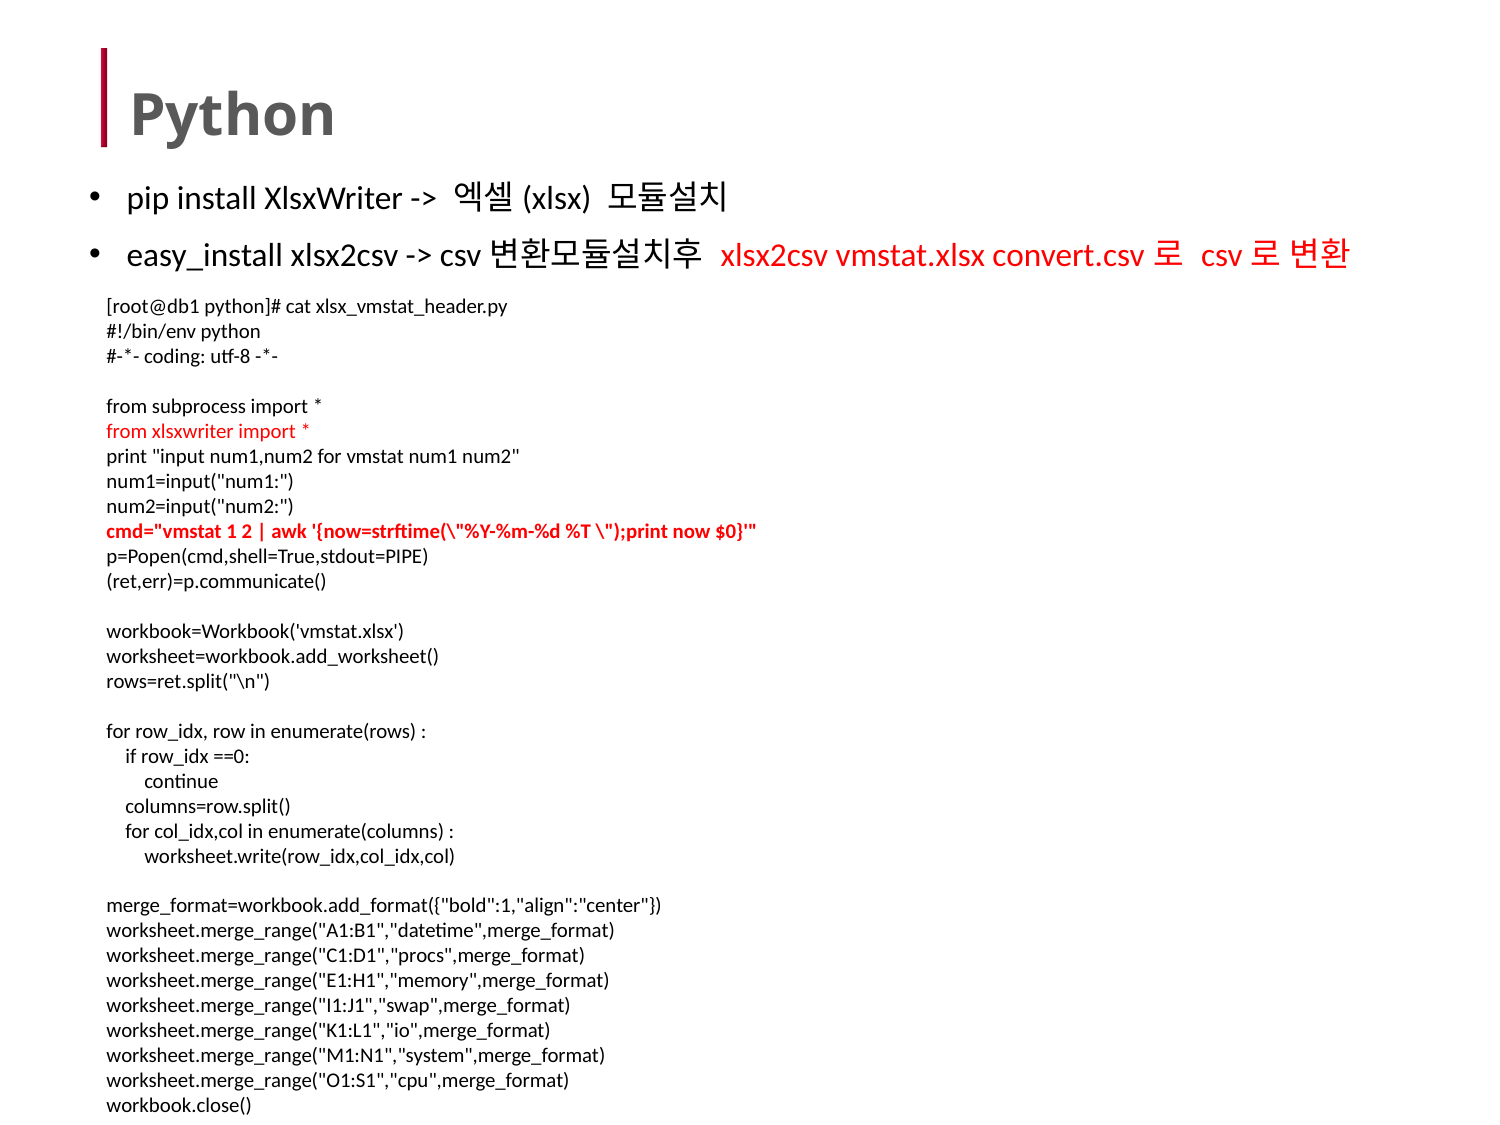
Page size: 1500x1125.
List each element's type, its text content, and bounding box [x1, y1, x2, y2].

picture [84, 48, 123, 156]
list pip install XlsxWriter -> 엑셀(xlsx) 모듈설치 easy_install xlsx2csv -> csv변환모듈설치후 xlsx2csv vmstat.xlsx convert.csv로 csv로 변환 [74, 173, 1473, 1125]
text_box [root@db1 python]# cat xlsx_vmstat_header.py #!/bin/env python #-*- coding: utf-8 -*- from subprocess import * from xlsxwriter import * print "input num1,num2 for vmstat num1 num2" num1=input("num1:") num2=input("num2:") cmd="vmstat 1 2 | awk '{now=strftime(\"%Y-%m-%d %T \");print now $0}'" p=Popen(cmd,shell=True,stdout=PIPE) (ret,err)=p.communicate() workbook=Workbook('vmstat.xlsx') worksheet=workbook.add_worksheet() rows=ret.split("\n") for row_idx, row in enumerate(rows) : if row_idx ==0: continue columns=row.split() for col_idx,col in enumerate(columns) : worksheet.write(row_idx,col_idx,col) merge_format=workbook.add_format({"bold":1,"align":"center"}) worksheet.merge_range("A1:B1","datetime",merge_format) worksheet.merge_range("C1:D1","procs",merge_format) worksheet.merge_range("E1:H1","memory",merge_format) worksheet.merge_range("I1:J1","swap",merge_format) worksheet.merge_range("K1:L1","io",merge_format) worksheet.merge_range("M1:N1","system",merge_format) worksheet.merge_range("O1:S1","cpu",merge_format) workbook.close() [91, 285, 842, 1125]
